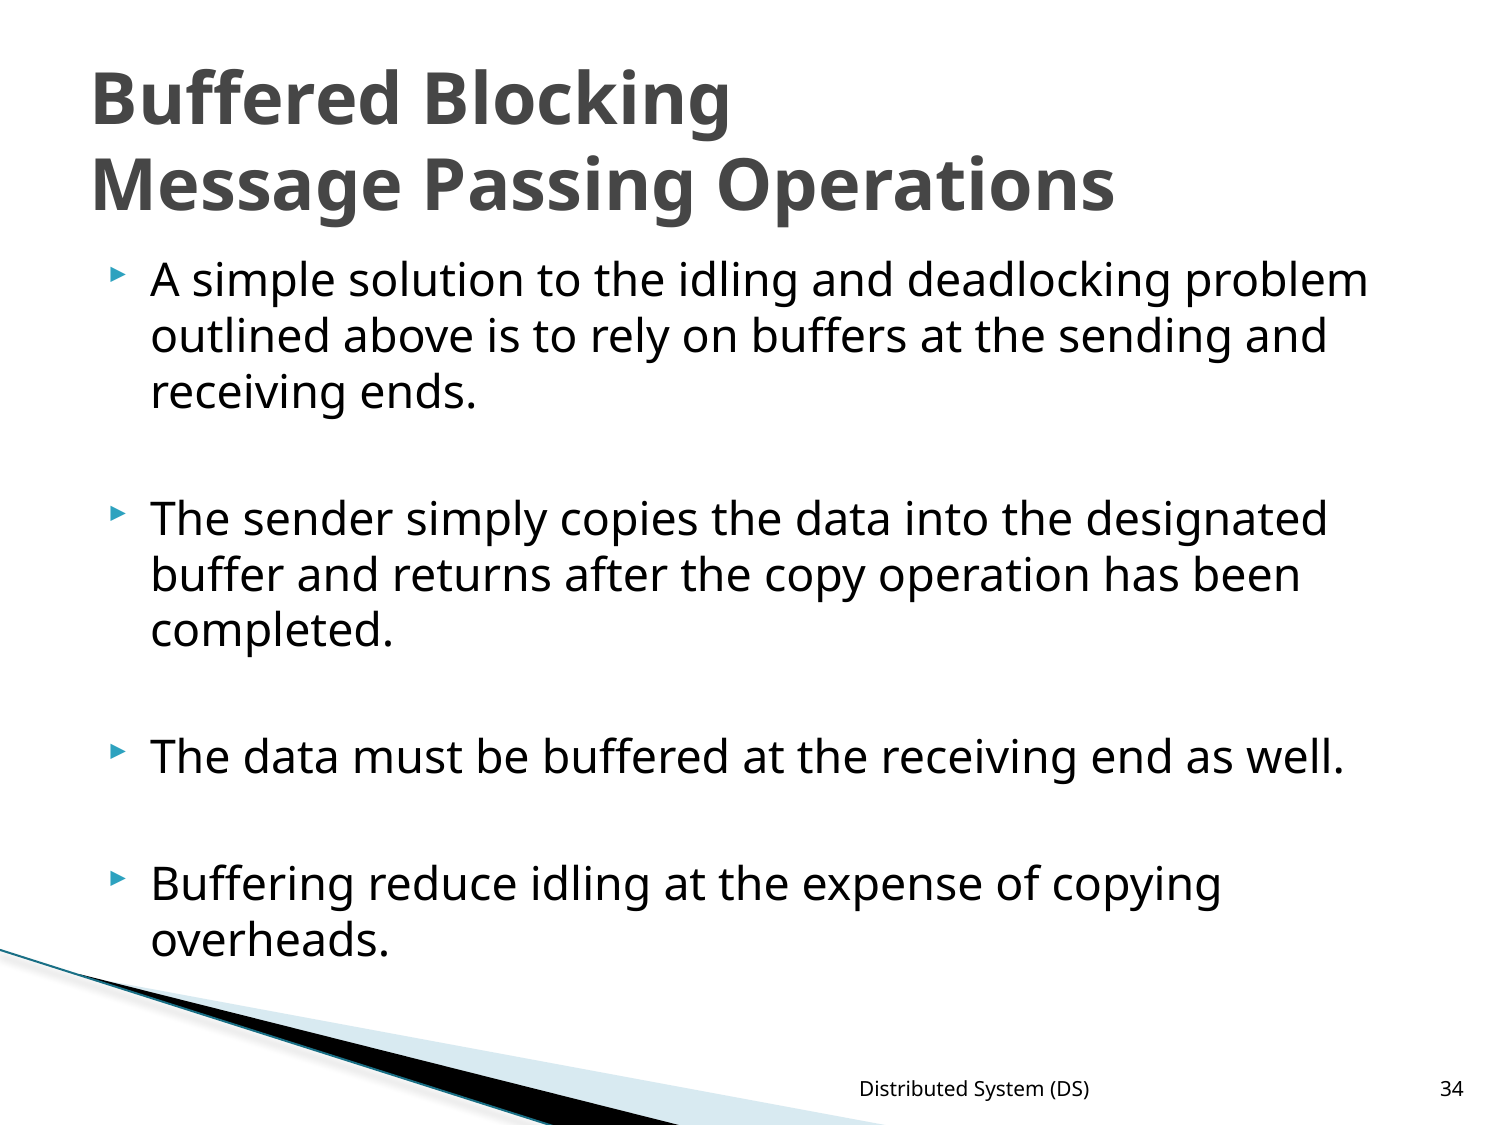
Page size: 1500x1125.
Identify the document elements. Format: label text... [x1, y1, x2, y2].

title Buffered Blocking Message Passing Operations [75, 45, 1425, 233]
footer Distributed System (DS) [718, 1051, 1105, 1112]
slide_number 34 [1418, 1051, 1479, 1112]
list A simple solution to the idling and deadlocking problem outlined above is to rely on buffers at the sending and receiving ends. The sender simply copies the data into the designated buffer and returns after the copy operation has been completed. The data must be buffered at the receiving end as well. Buffering reduce idling at the expense of copying overheads. [75, 243, 1425, 986]
